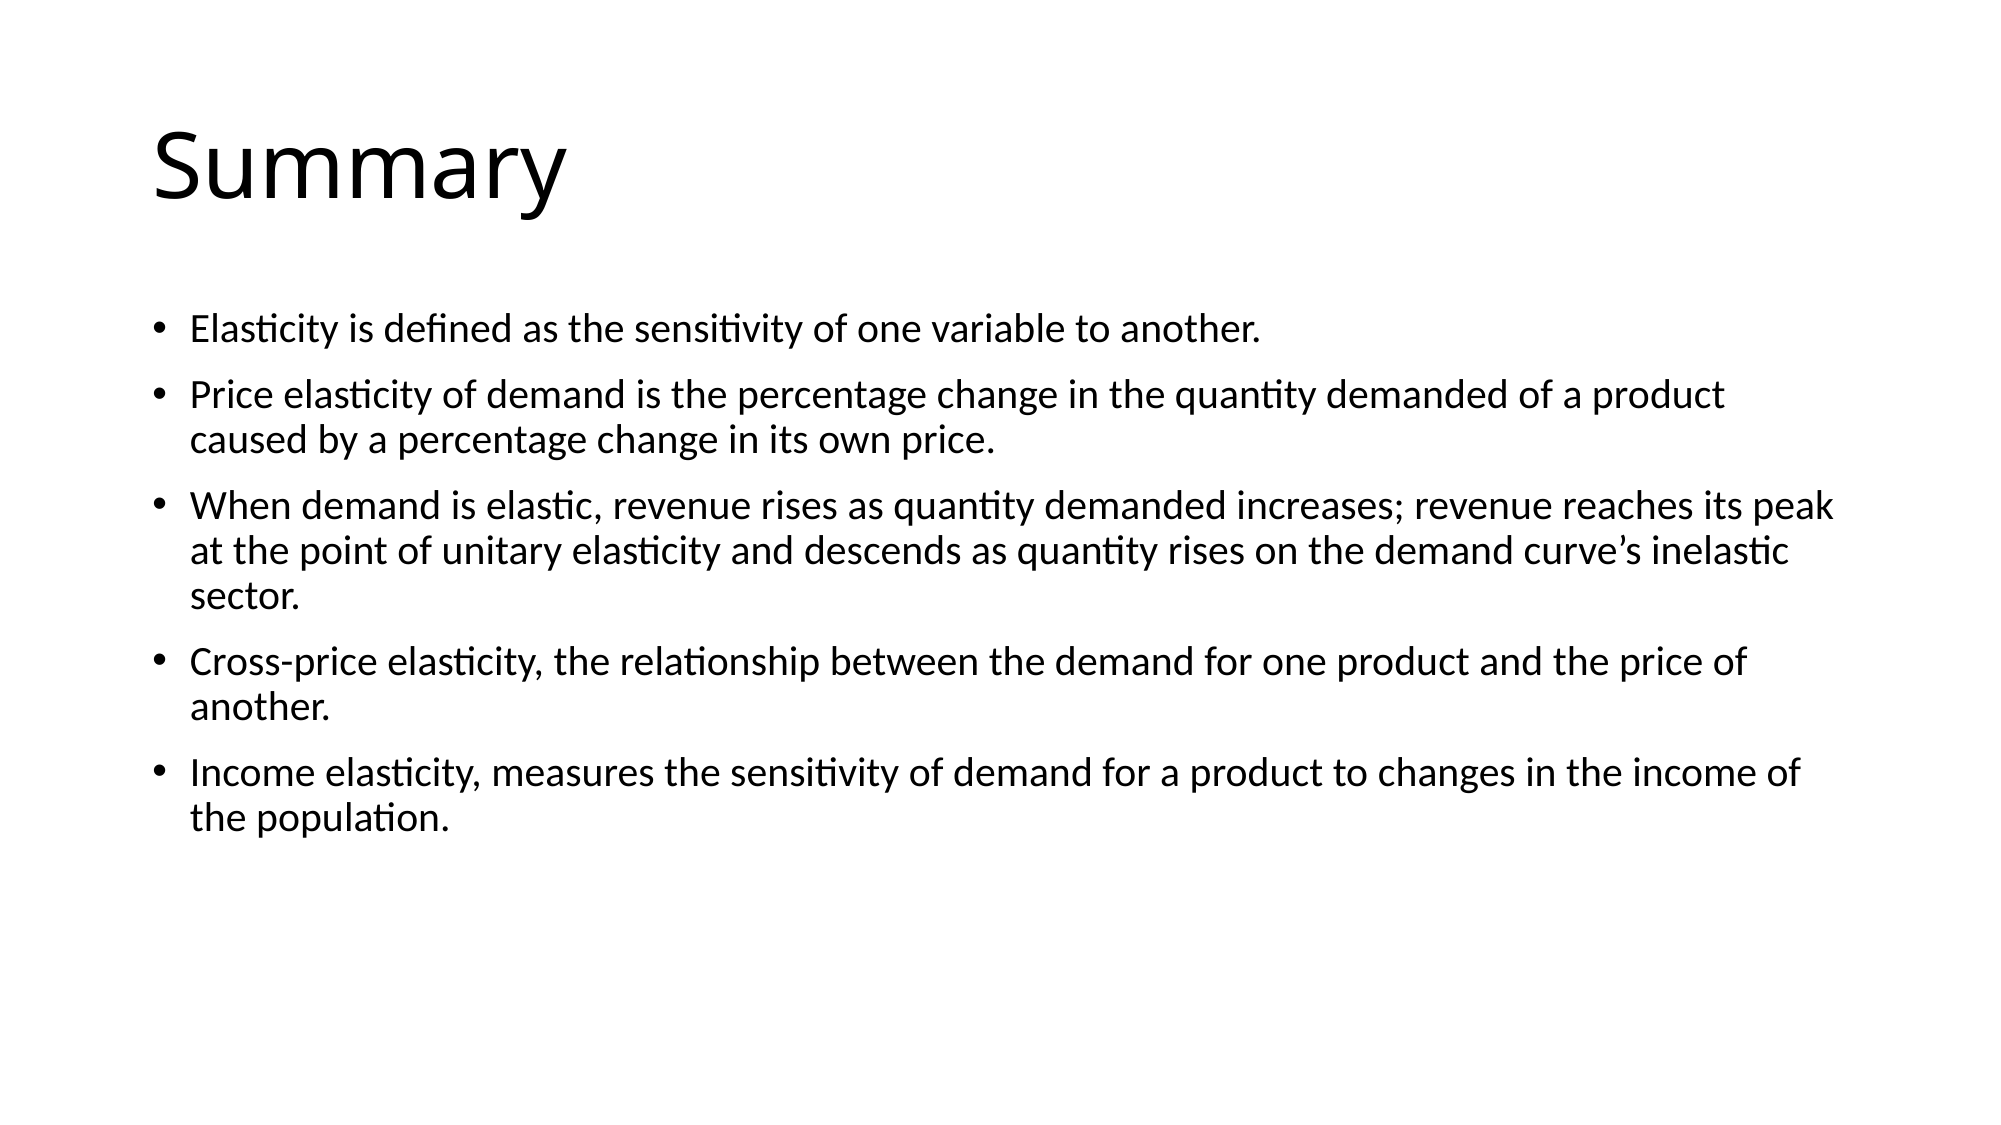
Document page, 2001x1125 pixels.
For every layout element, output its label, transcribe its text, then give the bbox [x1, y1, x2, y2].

list Elasticity is defined as the sensitivity of one variable to another. Price elasticity of demand is the percentage change in the quantity demanded of a product caused by a percentage change in its own price. When demand is elastic, revenue rises as quantity demanded increases; revenue reaches its peak at the point of unitary elasticity and descends as quantity rises on the demand curve’s inelastic sector. Cross-price elasticity, the relationship between the demand for one product and the price of another. Income elasticity, measures the sensitivity of demand for a product to changes in the income of the population. [137, 299, 1863, 1014]
title Summary [137, 59, 1863, 278]
